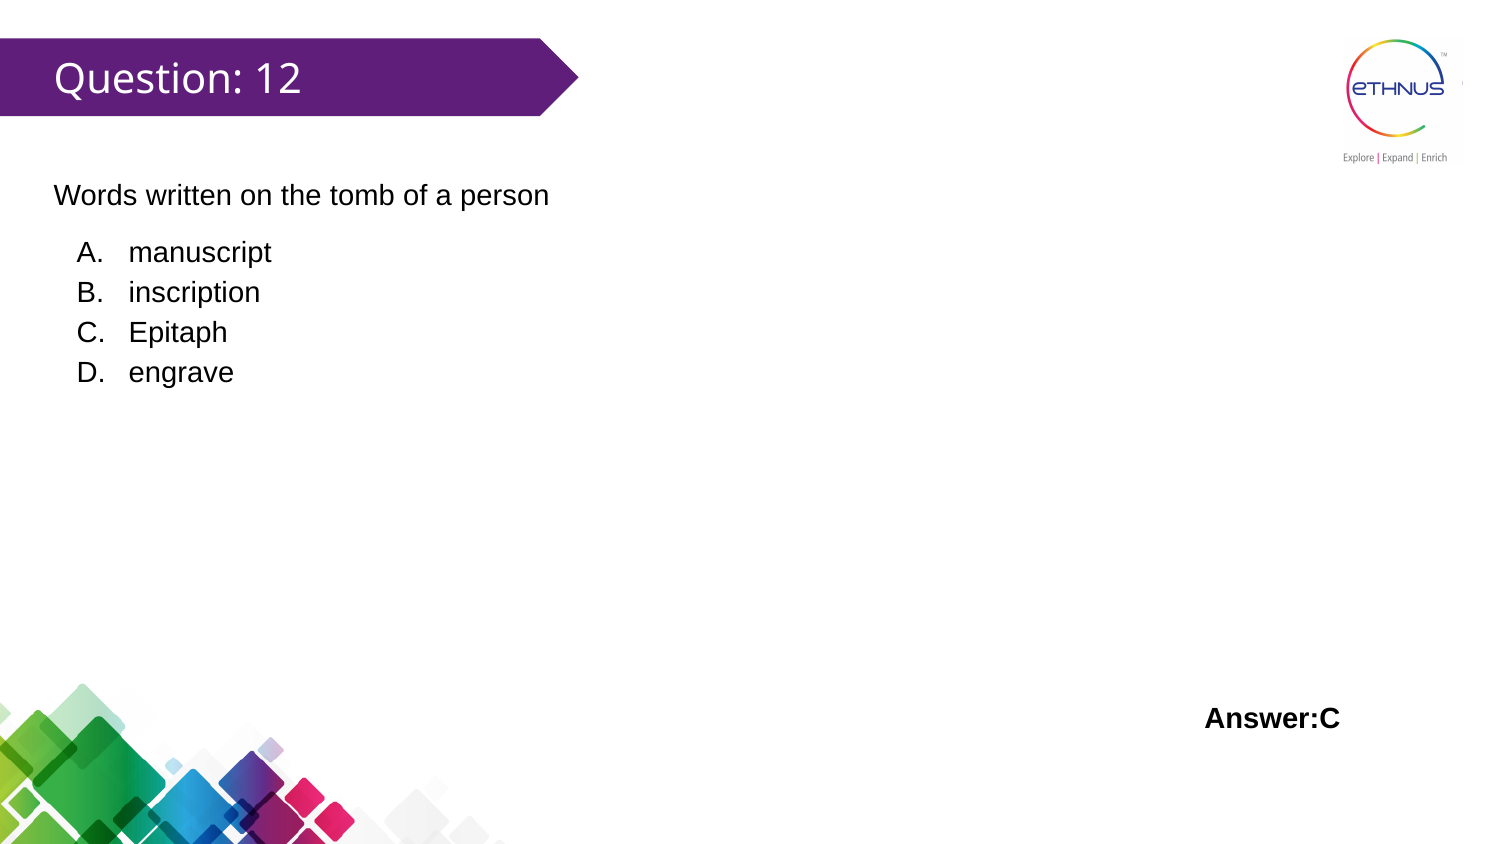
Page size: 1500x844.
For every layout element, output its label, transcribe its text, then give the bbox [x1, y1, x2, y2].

picture [0, 668, 732, 844]
text_box Words written on the tomb of a person manuscript inscription Epitaph engrave [53, 152, 1265, 669]
text_box Answer:C [1189, 684, 1446, 763]
text_box [0, 38, 53, 117]
picture [1343, 38, 1463, 165]
text_box [518, 38, 579, 117]
text_box Question: 12 [53, 38, 518, 117]
